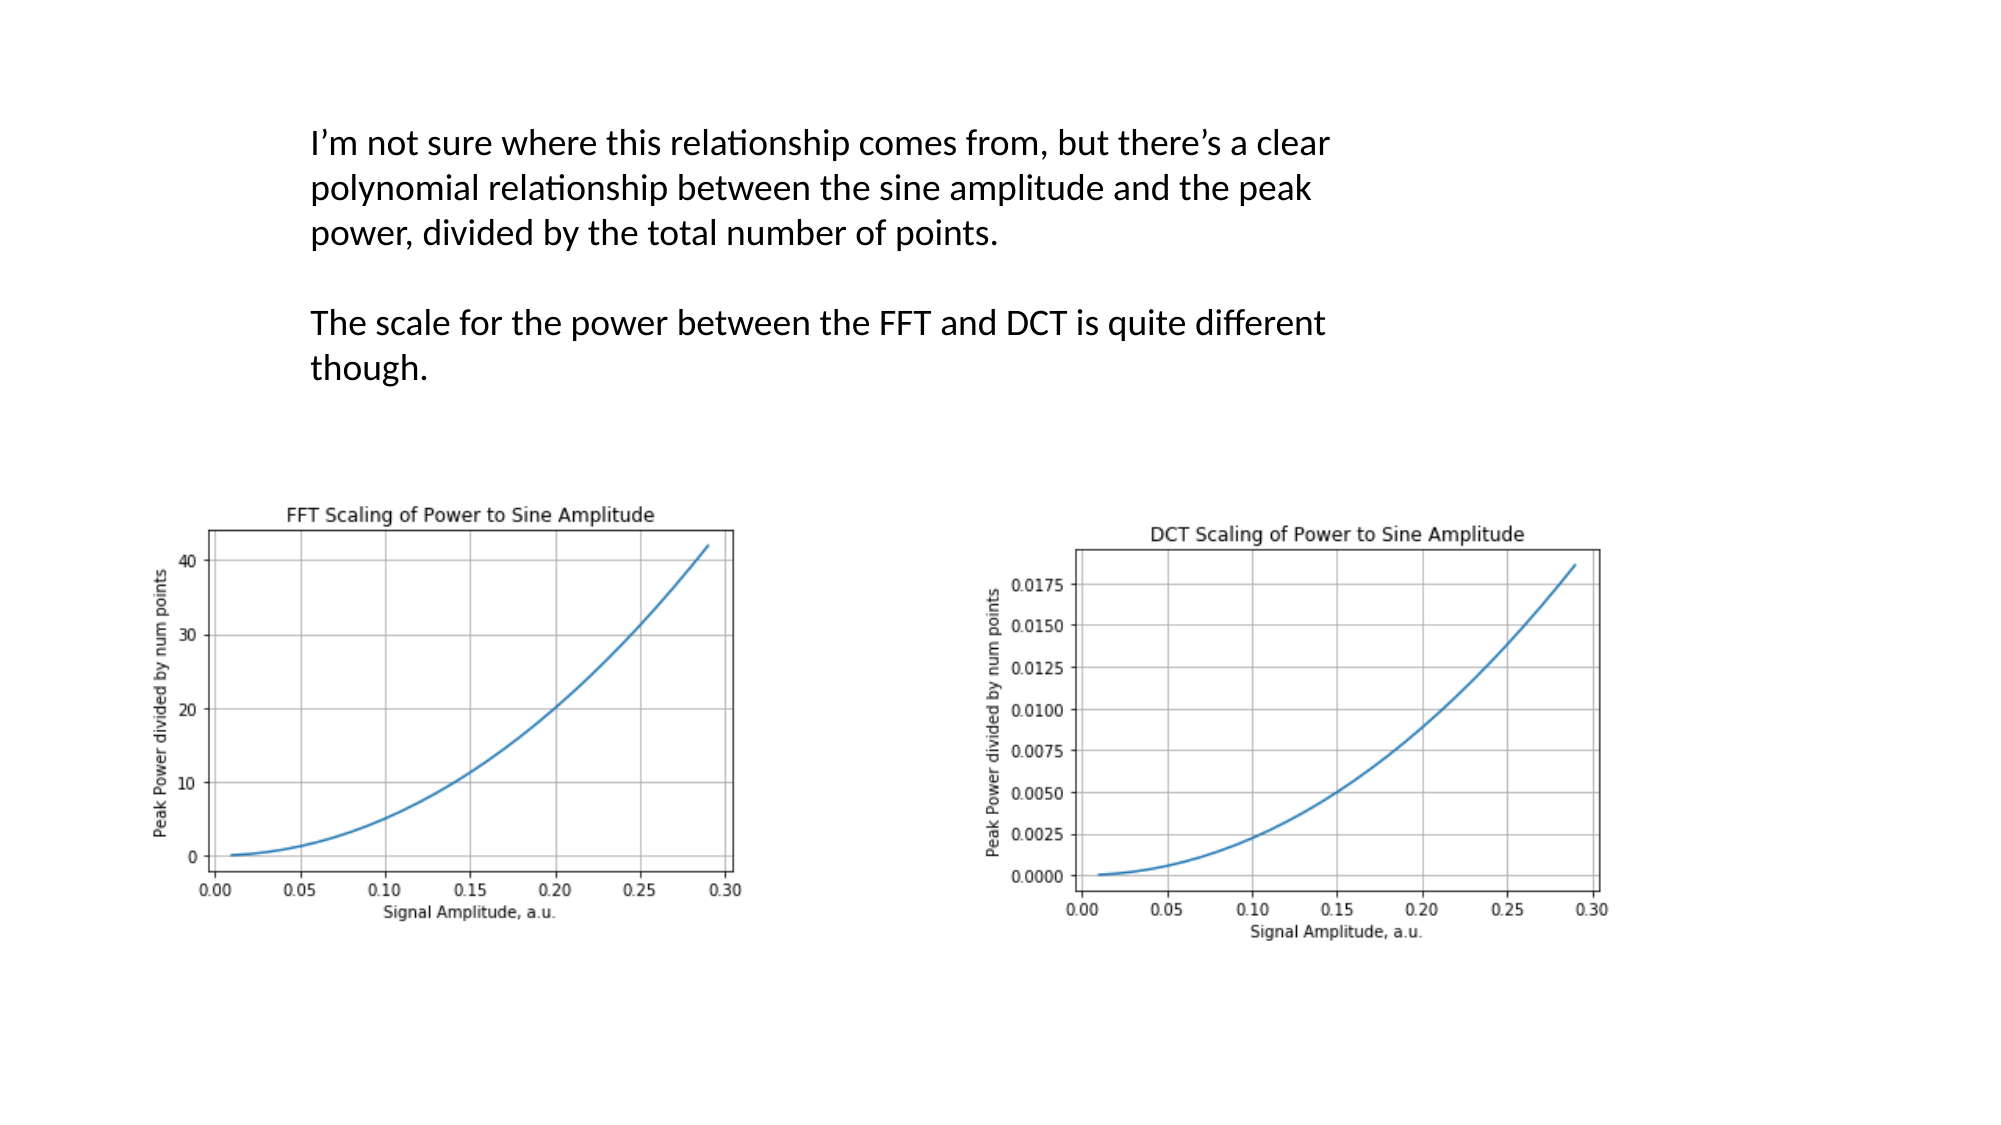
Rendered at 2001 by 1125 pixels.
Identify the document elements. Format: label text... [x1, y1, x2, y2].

picture [977, 518, 1629, 955]
picture [149, 494, 764, 937]
text_box I’m not sure where this relationship comes from, but there’s a clear polynomial relationship between the sine amplitude and the peak power, divided by the total number of points. The scale for the power between the FFT and DCT is quite different though. [295, 110, 1417, 396]
